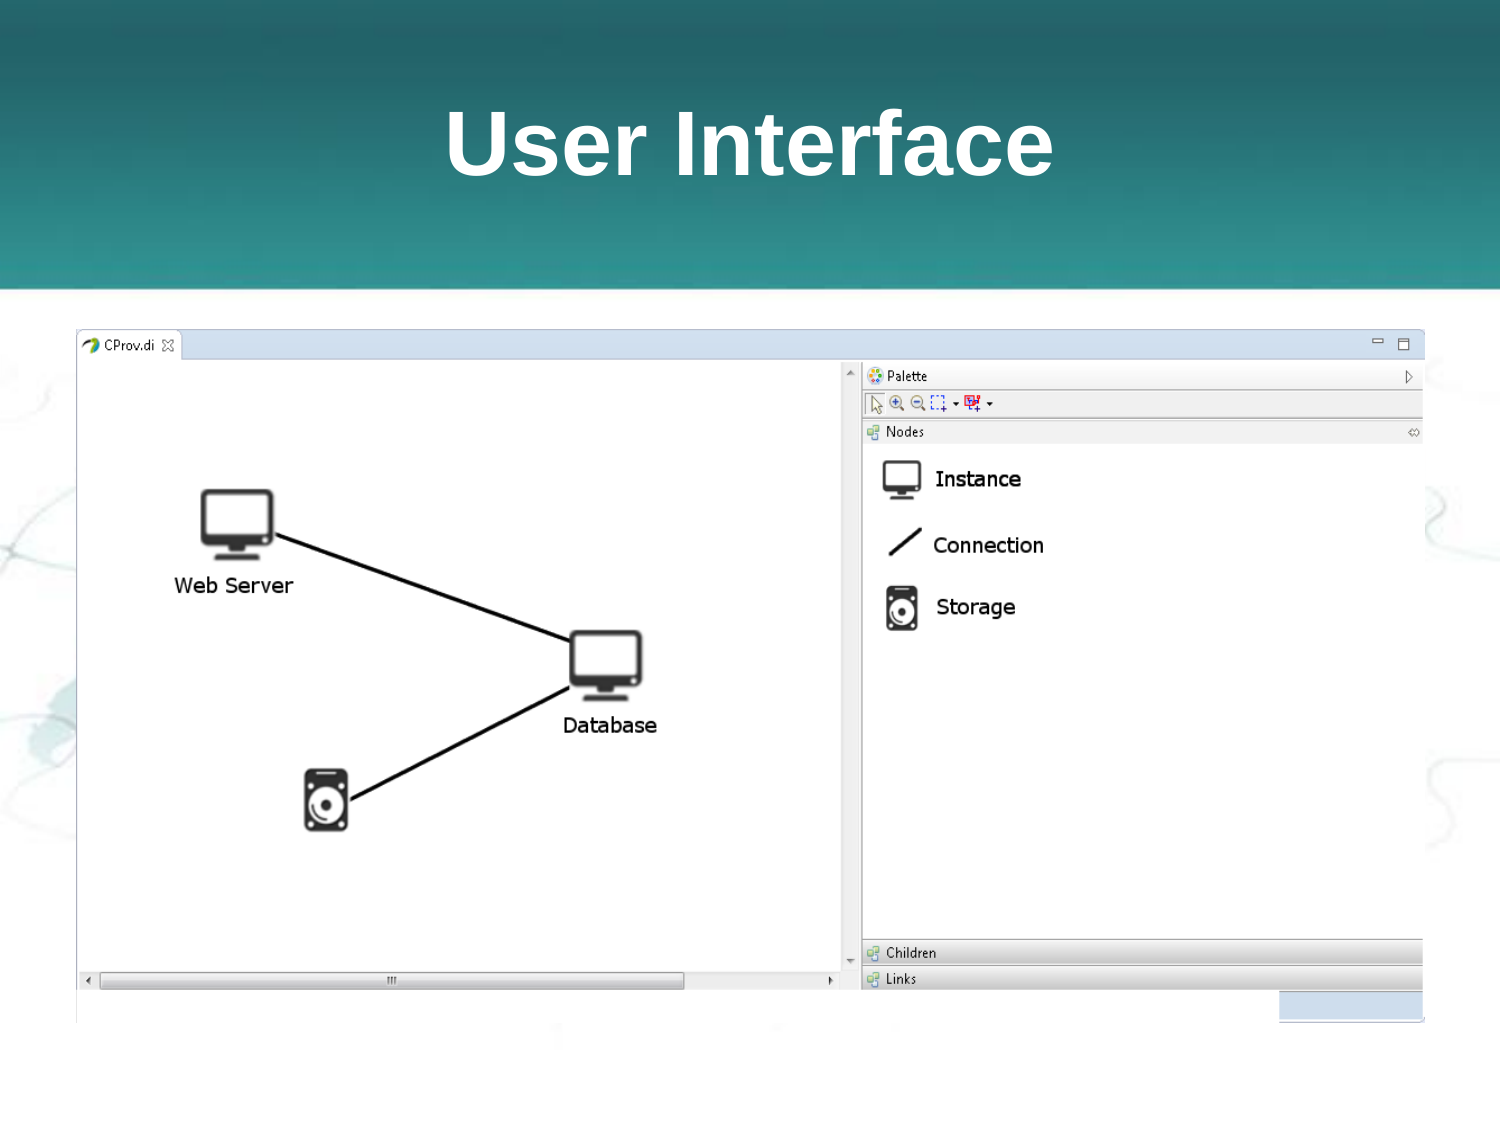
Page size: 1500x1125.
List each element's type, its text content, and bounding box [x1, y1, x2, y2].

picture [0, 0, 1500, 1125]
title User Interface [75, 45, 1425, 233]
